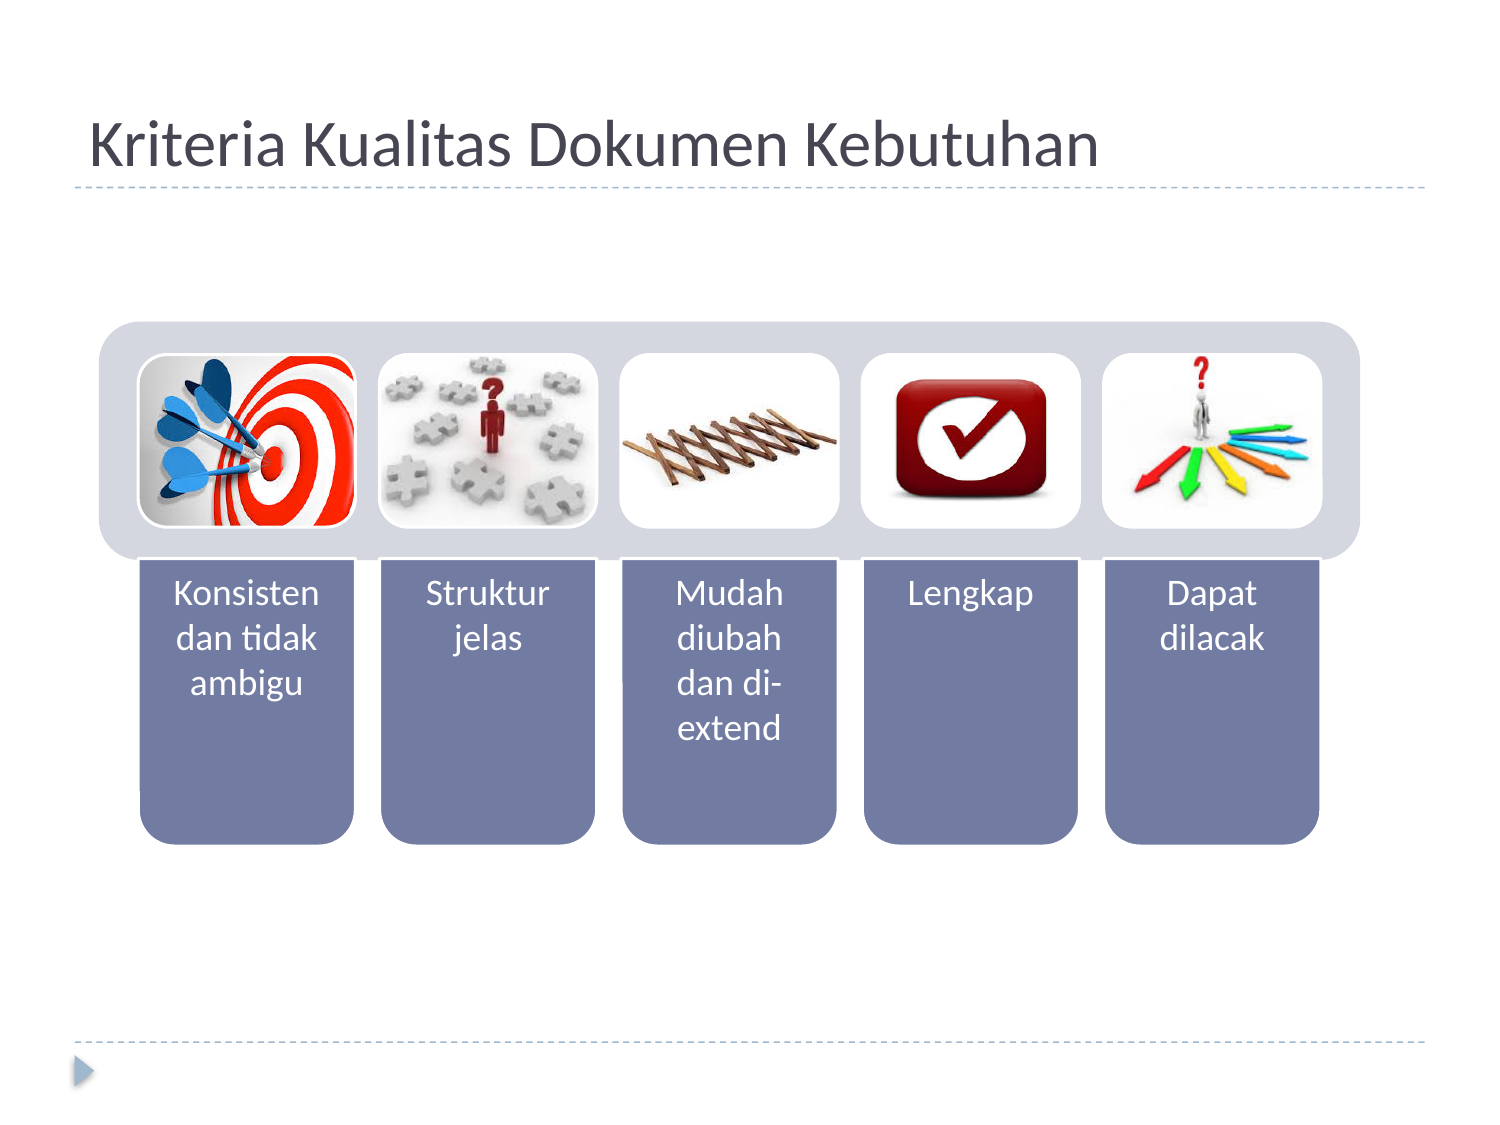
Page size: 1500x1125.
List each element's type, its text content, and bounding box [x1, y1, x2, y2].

title Kriteria Kualitas Dokumen Kebutuhan [75, 24, 1425, 188]
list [100, 322, 1359, 847]
